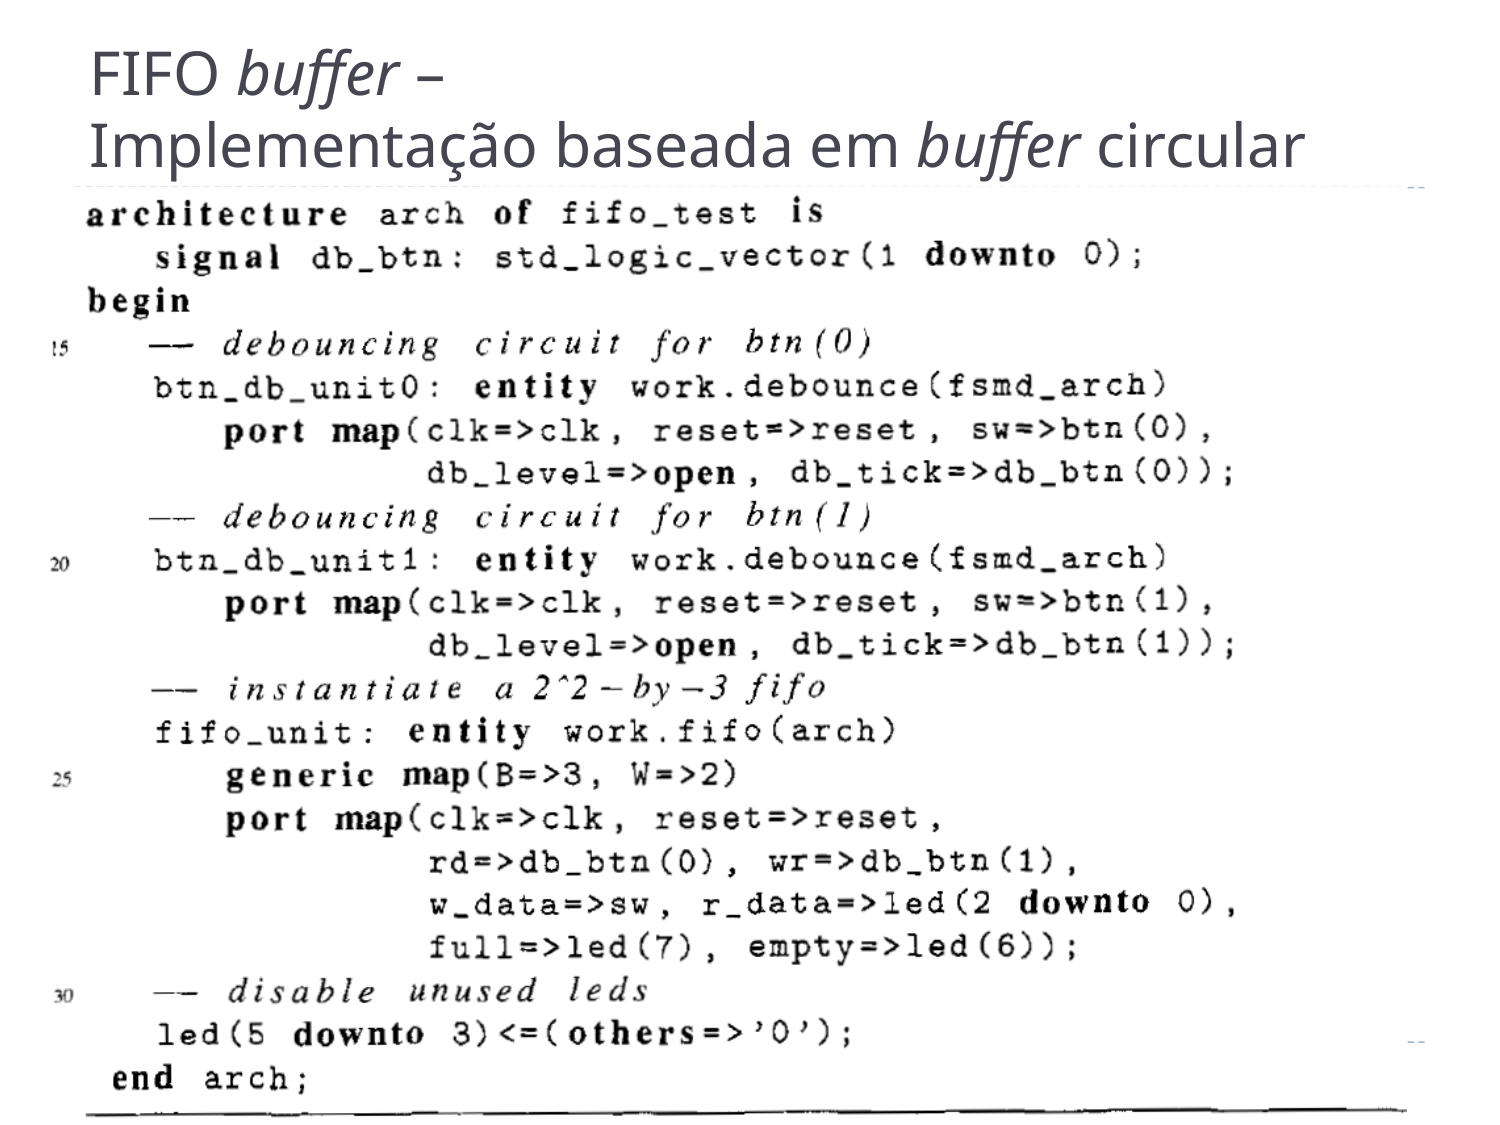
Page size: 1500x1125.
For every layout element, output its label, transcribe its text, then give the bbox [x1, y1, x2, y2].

title FIFO buffer – Implementação baseada em buffer circular [75, 24, 1425, 188]
picture [11, 187, 1407, 1121]
